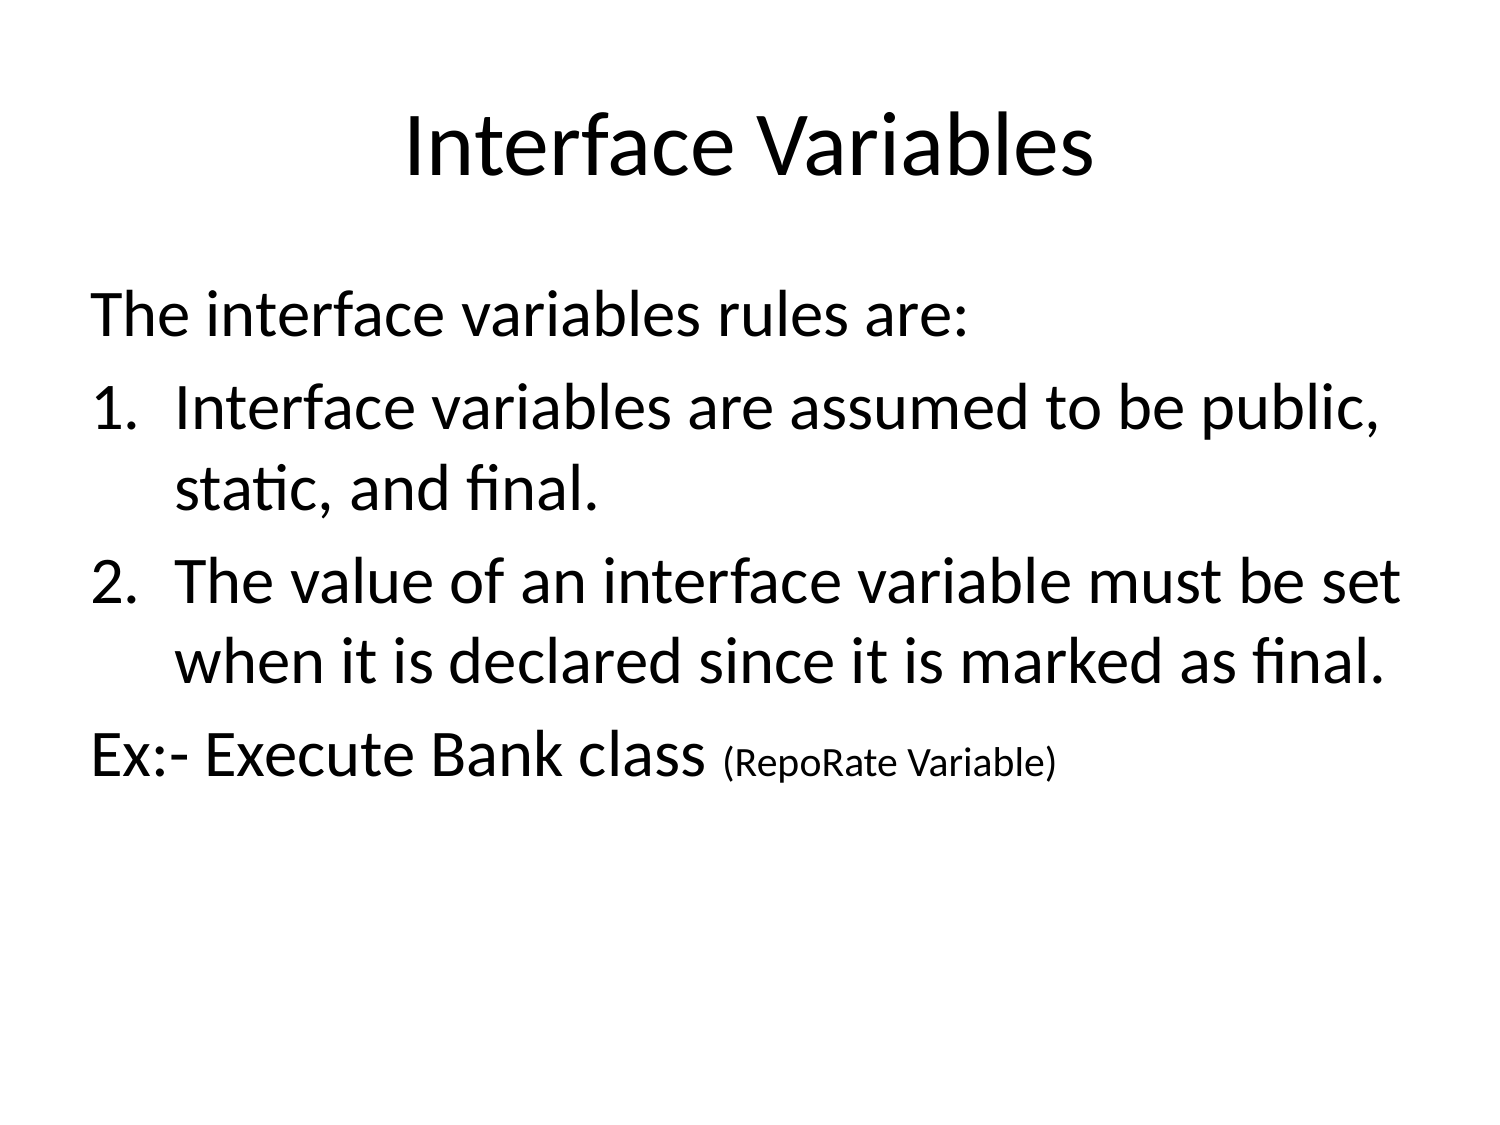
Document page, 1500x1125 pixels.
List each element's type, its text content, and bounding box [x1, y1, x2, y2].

list The interface variables rules are: Interface variables are assumed to be public, static, and final. The value of an interface variable must be set when it is declared since it is marked as final. Ex:- Execute Bank class (RepoRate Variable) [75, 262, 1425, 1005]
title Interface Variables [75, 45, 1425, 233]
